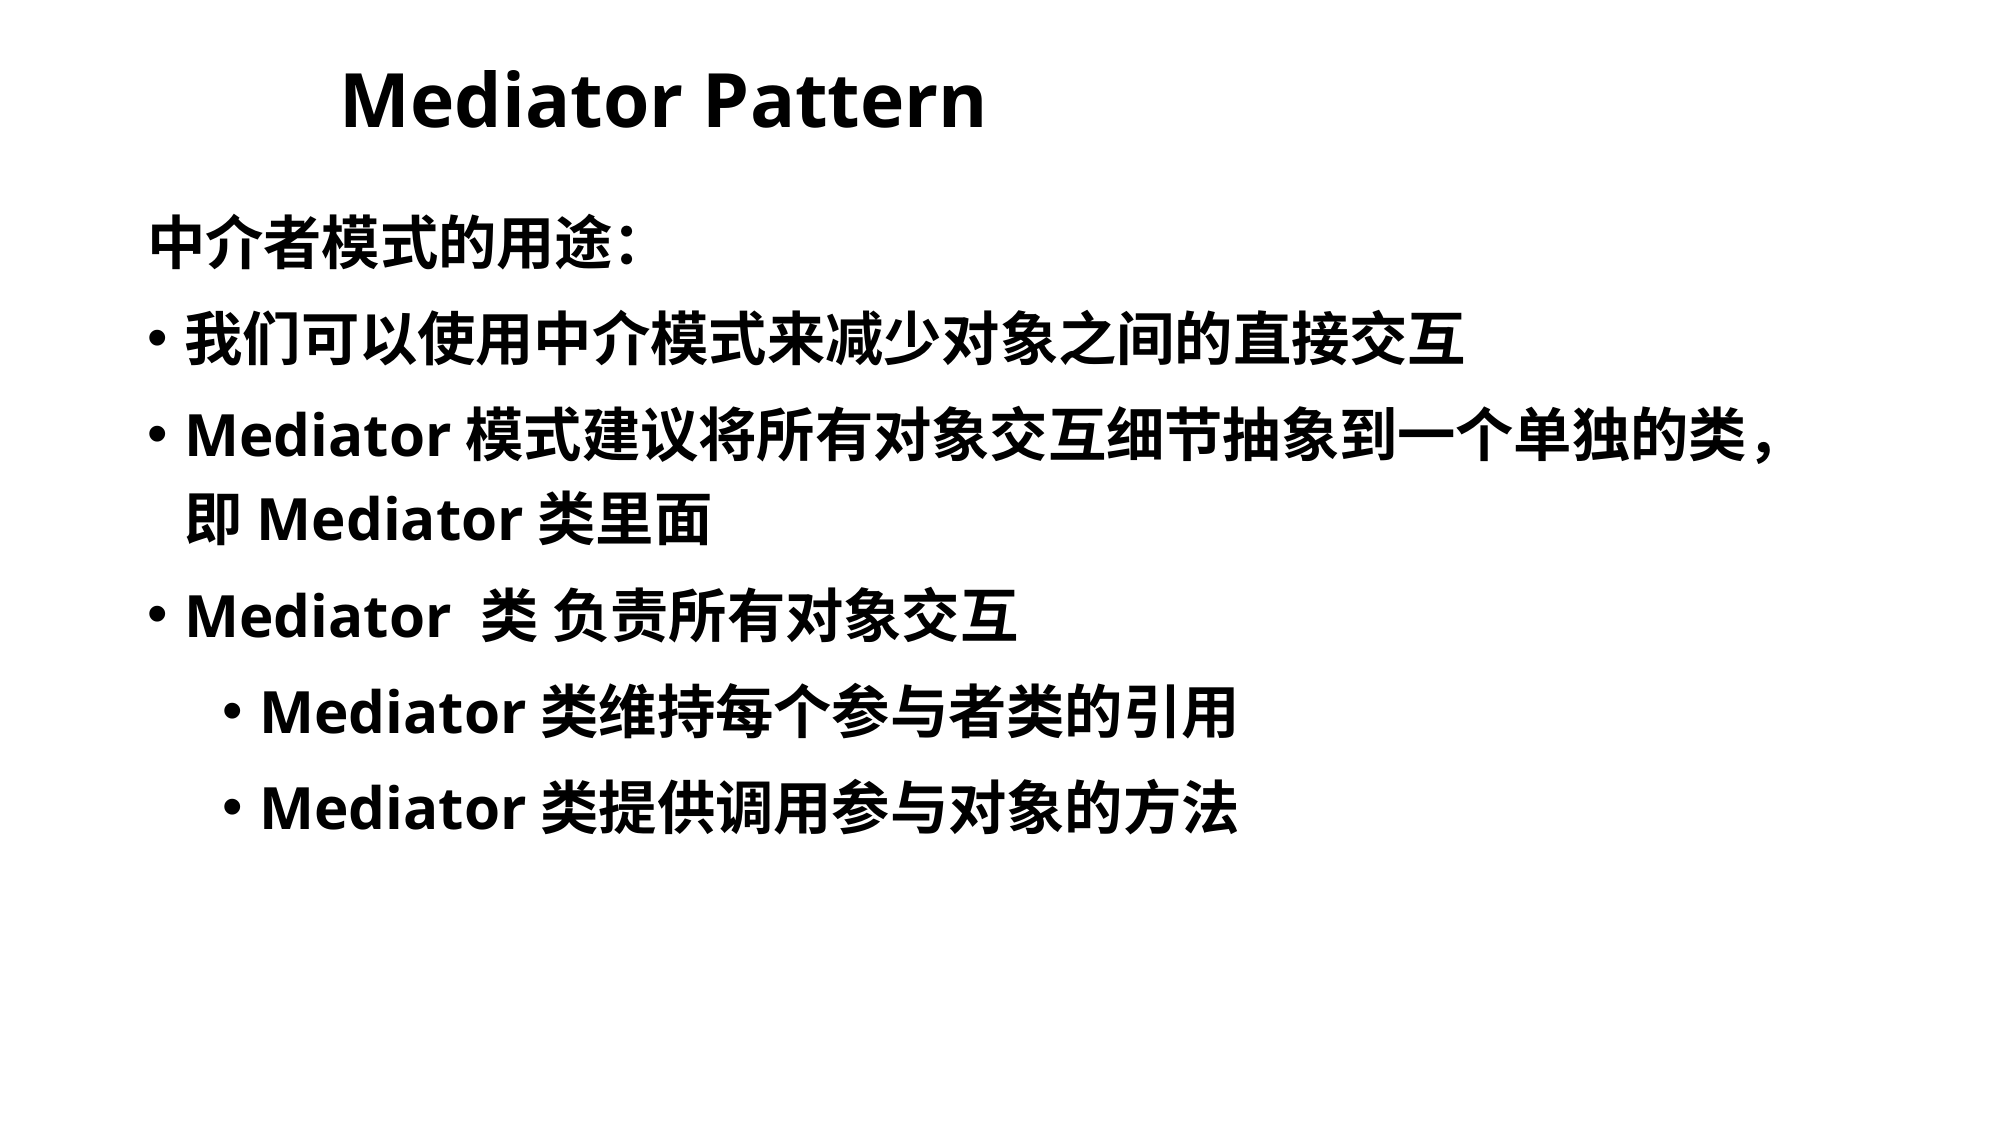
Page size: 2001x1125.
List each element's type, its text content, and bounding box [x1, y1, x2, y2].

list 中介者模式的用途： 我们可以使用中介模式来减少对象之间的直接交互 Mediator模式建议将所有对象交互细节抽象到一个单独的类，即Mediator类里面 Mediator 类 负责所有对象交互 Mediator类维持每个参与者类的引用 Mediator类提供调用参与对象的方法 [132, 184, 1872, 886]
title Mediator Pattern [324, 45, 1675, 161]
